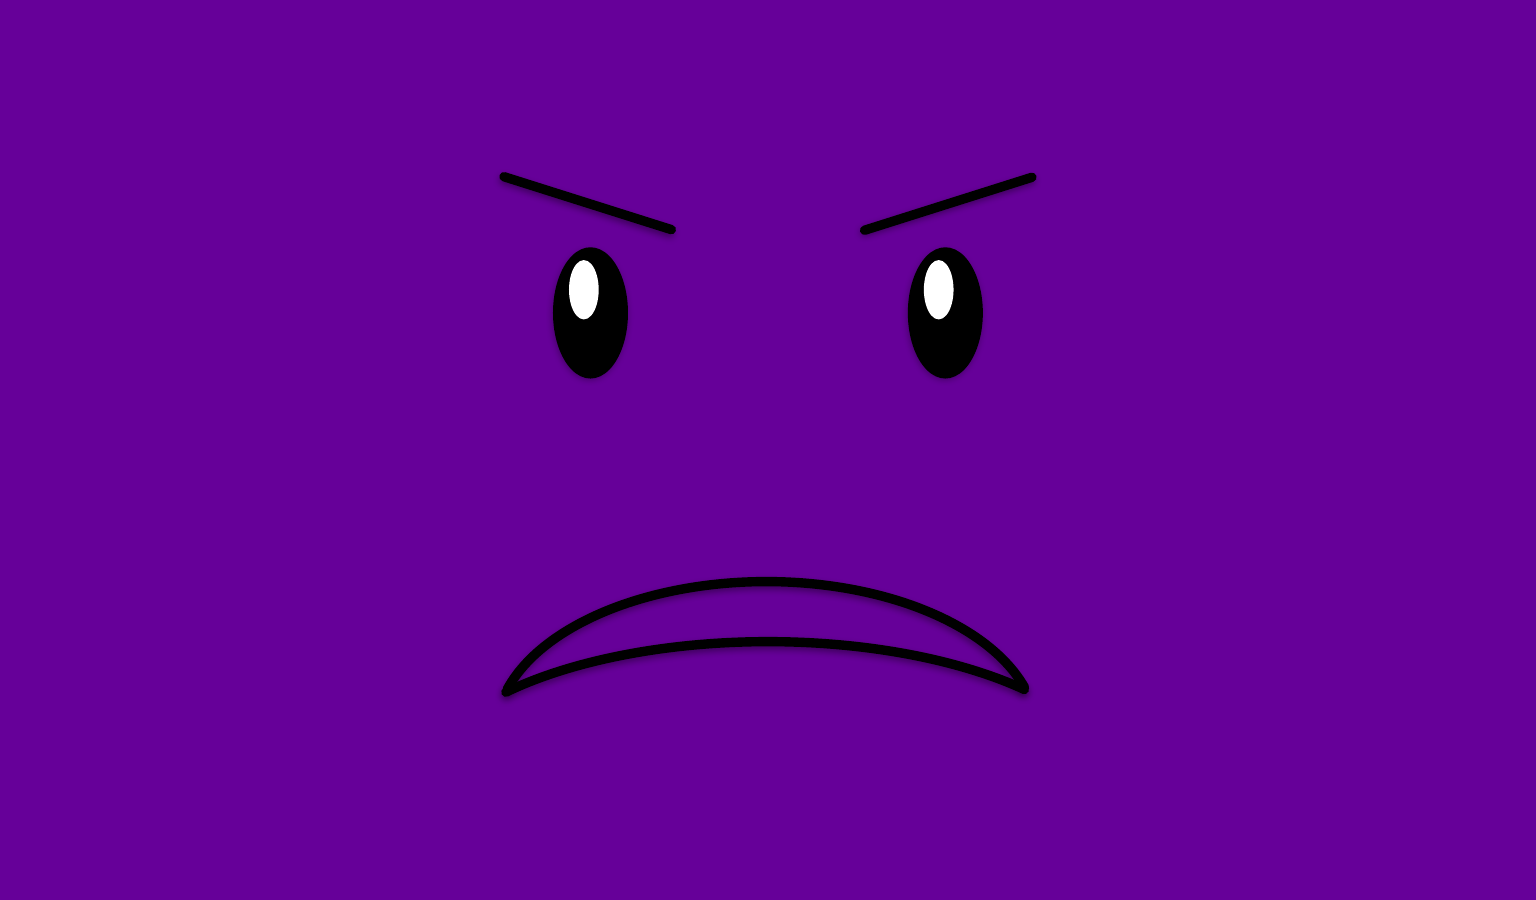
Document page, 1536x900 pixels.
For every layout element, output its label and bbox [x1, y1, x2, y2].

text_box [552, 246, 984, 379]
text_box [503, 176, 1033, 231]
text_box [416, 581, 1120, 900]
